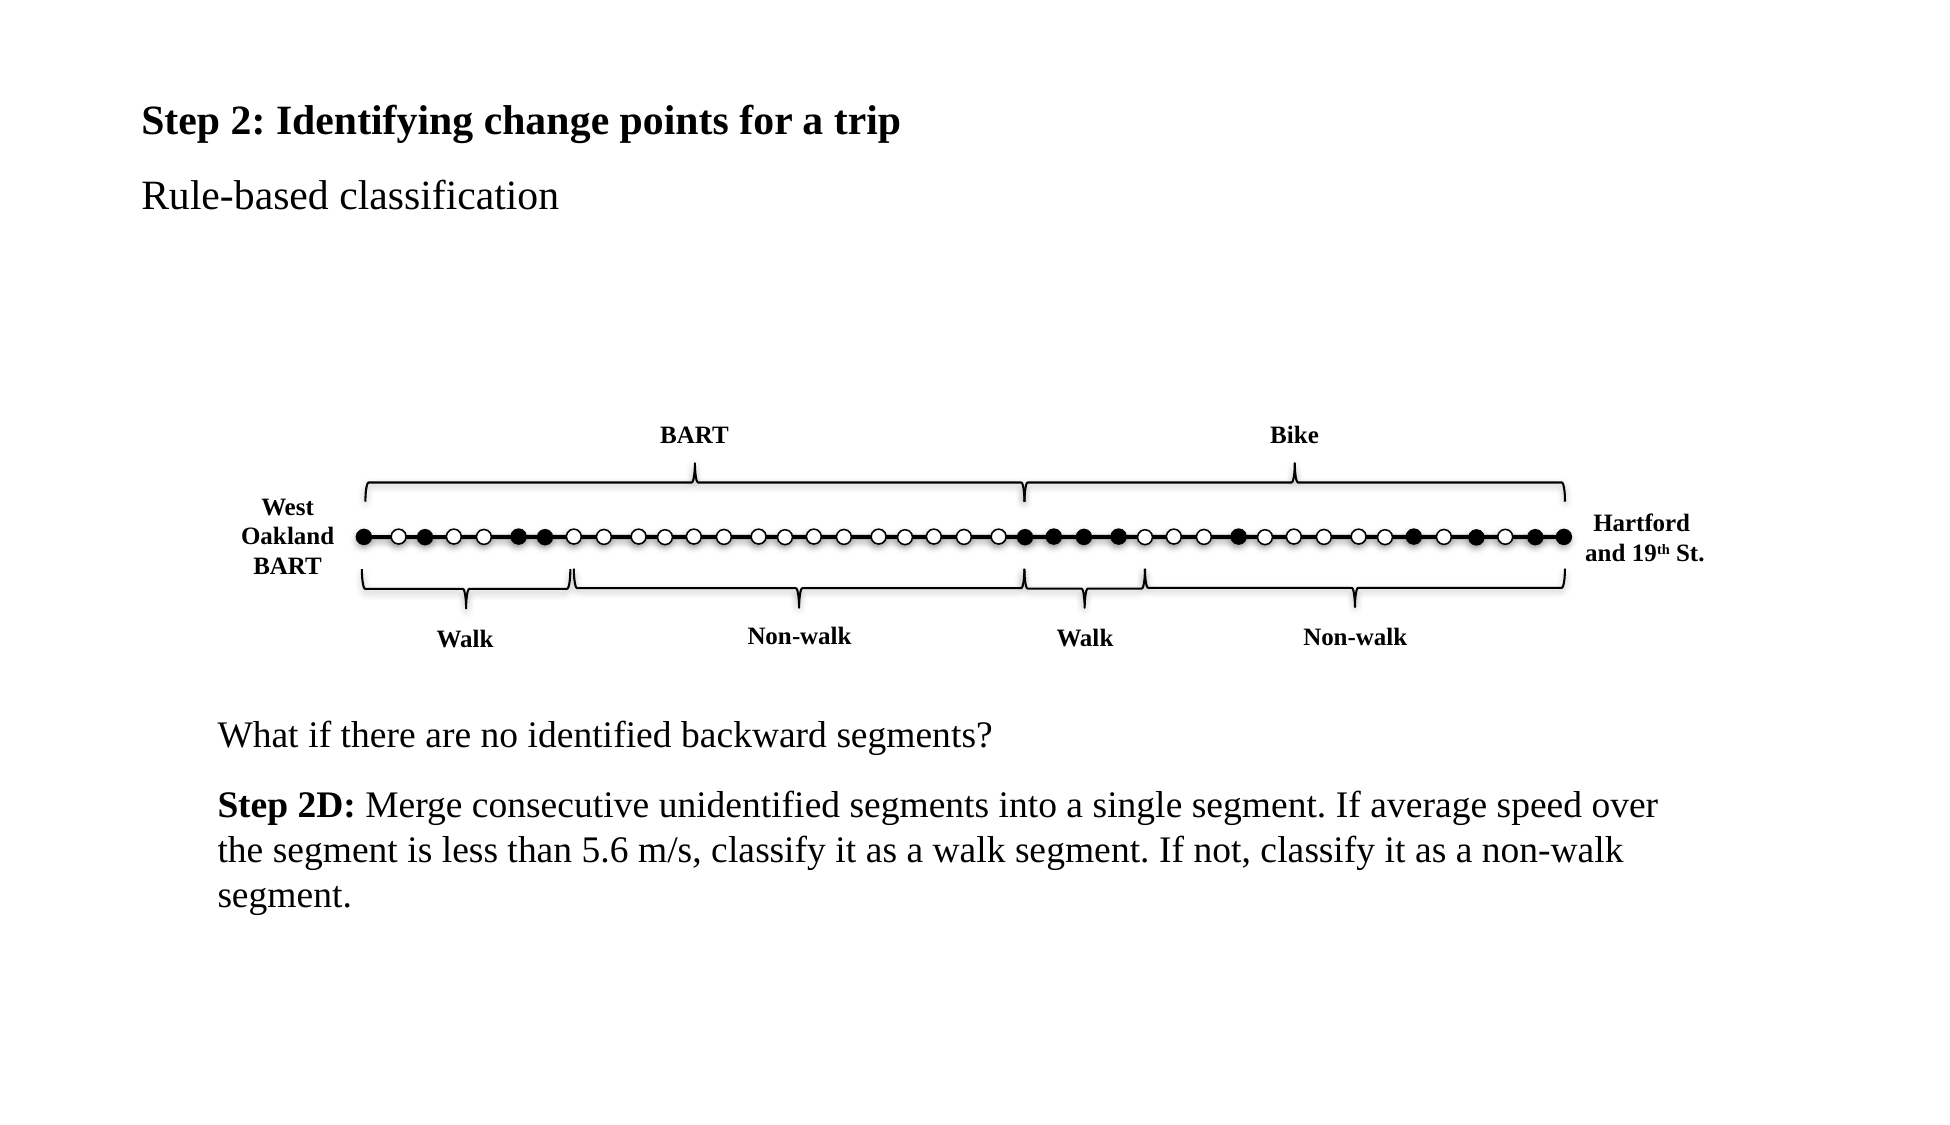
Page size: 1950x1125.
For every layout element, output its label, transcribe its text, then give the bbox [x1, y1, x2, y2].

text_box [1230, 528, 1247, 536]
text_box [1137, 528, 1154, 536]
text_box [1527, 528, 1544, 536]
text_box [1285, 528, 1302, 536]
text_box [805, 528, 822, 536]
text_box Bike [1229, 411, 1360, 456]
text_box [355, 528, 372, 546]
text_box [565, 528, 582, 536]
text_box [1075, 528, 1092, 536]
text_box Non-walk [1283, 613, 1428, 659]
text_box [359, 569, 573, 611]
text_box [870, 528, 887, 536]
text_box Step 2: Identifying change points for a trip Rule-based classification [126, 85, 1793, 225]
text_box West Oakland BART [222, 482, 353, 588]
text_box [955, 528, 972, 536]
text_box [715, 528, 732, 536]
text_box Hartford and 19th St. [1565, 499, 1725, 575]
text_box [445, 528, 462, 536]
text_box Walk [393, 614, 537, 660]
text_box [572, 568, 1021, 610]
text_box [595, 528, 612, 536]
text_box [835, 528, 852, 536]
text_box [1022, 461, 1568, 502]
text_box [510, 528, 527, 536]
text_box Walk [1013, 614, 1157, 659]
text_box [1468, 529, 1485, 536]
text_box [685, 528, 702, 536]
text_box [363, 461, 1023, 502]
text_box [1110, 528, 1127, 536]
text_box [1022, 569, 1141, 610]
text_box Non-walk [727, 611, 872, 657]
text_box What if there are no identified backward segments? Step 2D: Merge consecutive unidentified segments into a single segment. If average speed over the segment is less than 5.6 m/s, classify it as a walk segment. If not, classify it as a non-walk segment. [202, 702, 1725, 922]
text_box [1195, 528, 1212, 536]
text_box [1315, 528, 1332, 536]
text_box [1497, 528, 1514, 536]
text_box [657, 528, 674, 536]
text_box [390, 528, 407, 536]
text_box [1350, 528, 1367, 536]
text_box BART [629, 411, 760, 456]
text_box [1405, 528, 1422, 536]
text_box [417, 528, 434, 536]
text_box [897, 528, 914, 536]
text_box [537, 528, 554, 536]
text_box [1377, 528, 1394, 536]
text_box [475, 528, 492, 536]
text_box [750, 528, 767, 536]
text_box [925, 528, 942, 536]
text_box [630, 528, 647, 536]
text_box [1017, 528, 1034, 536]
text_box [1142, 568, 1568, 610]
text_box [1257, 528, 1274, 536]
text_box [777, 528, 794, 536]
text_box [990, 528, 1007, 536]
text_box [1165, 528, 1182, 536]
text_box [1045, 528, 1062, 536]
text_box [1435, 528, 1452, 536]
text_box [1555, 528, 1573, 546]
